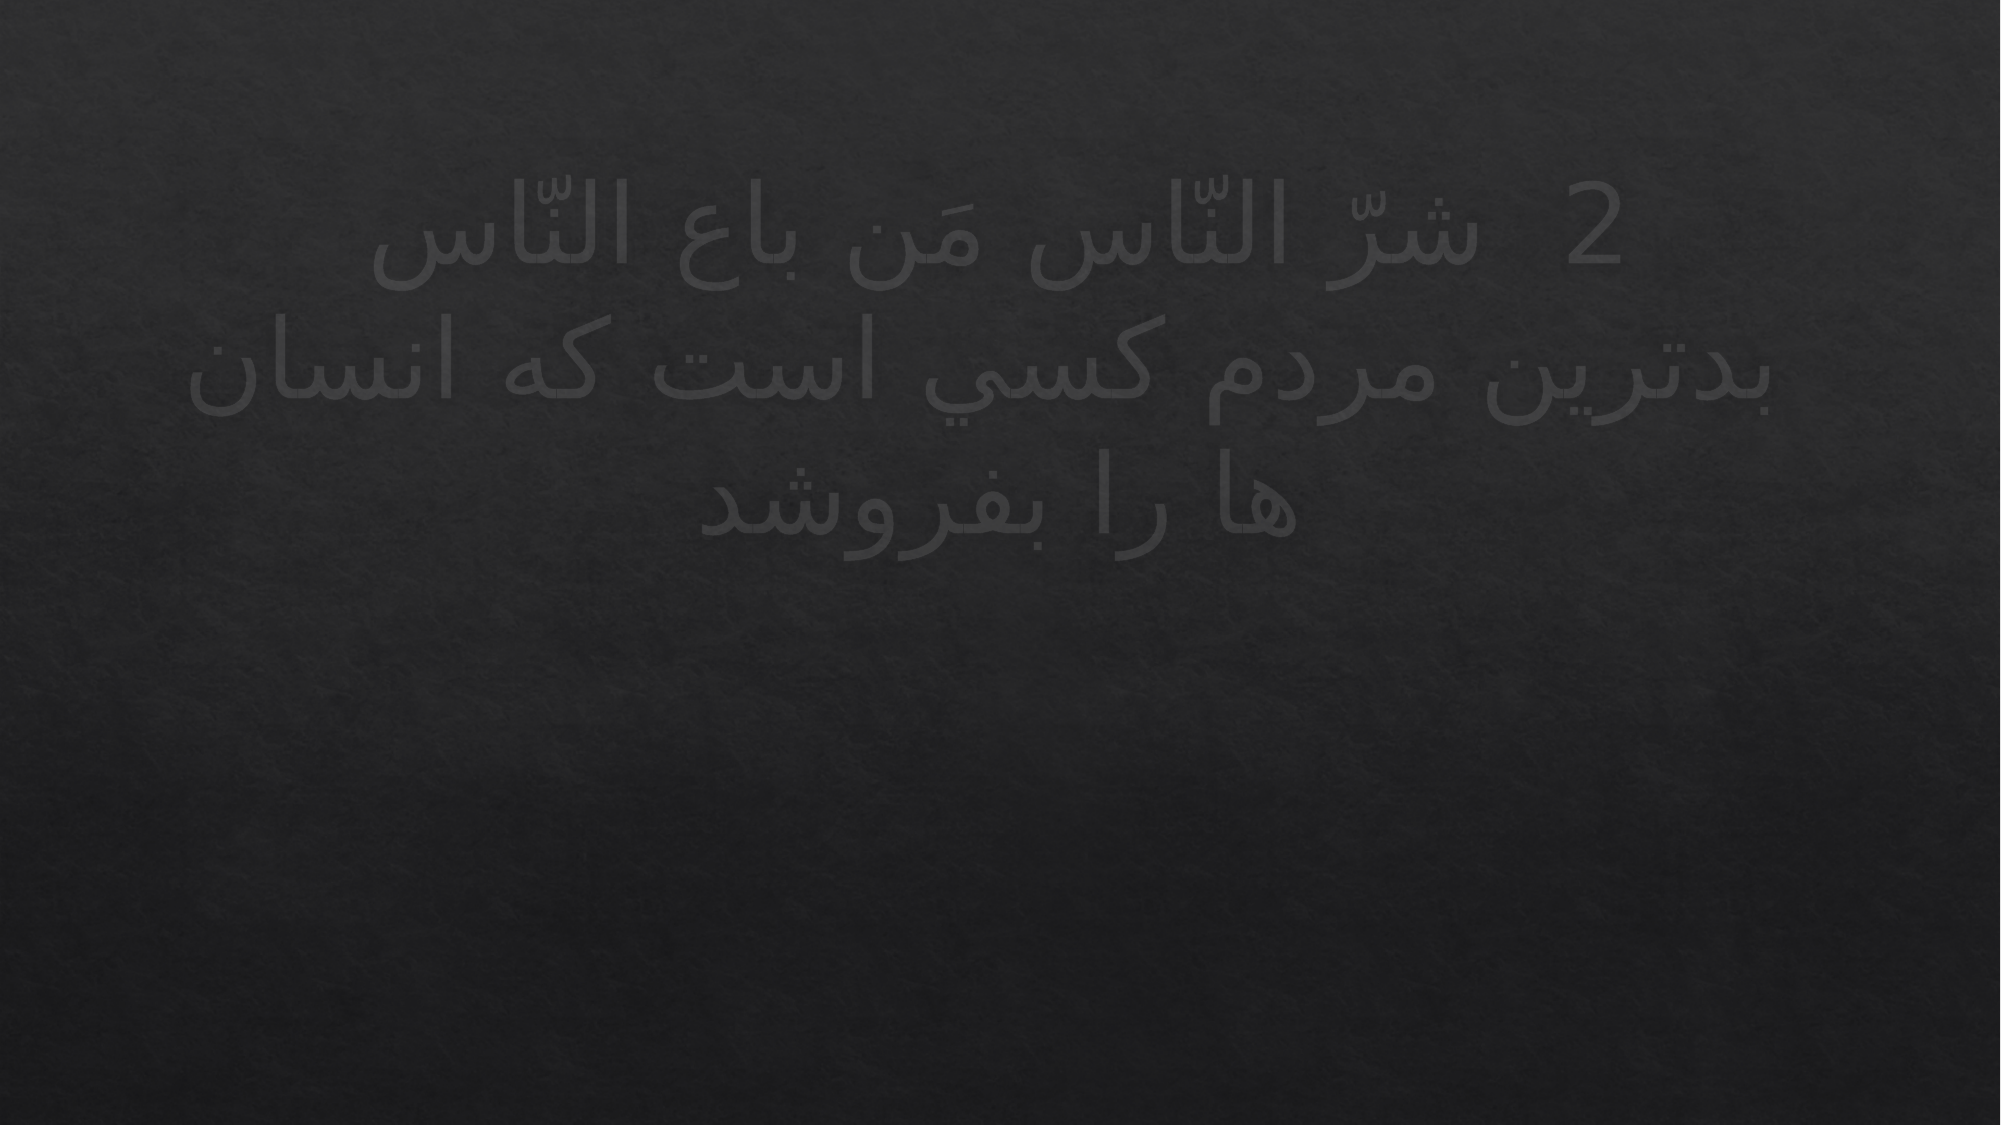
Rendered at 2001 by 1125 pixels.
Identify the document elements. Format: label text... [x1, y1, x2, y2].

title 2: شرّ النّاس مَن باع النّاس بدترين مردم كسي است كه انسان ها را بفروشد [149, 99, 1849, 608]
